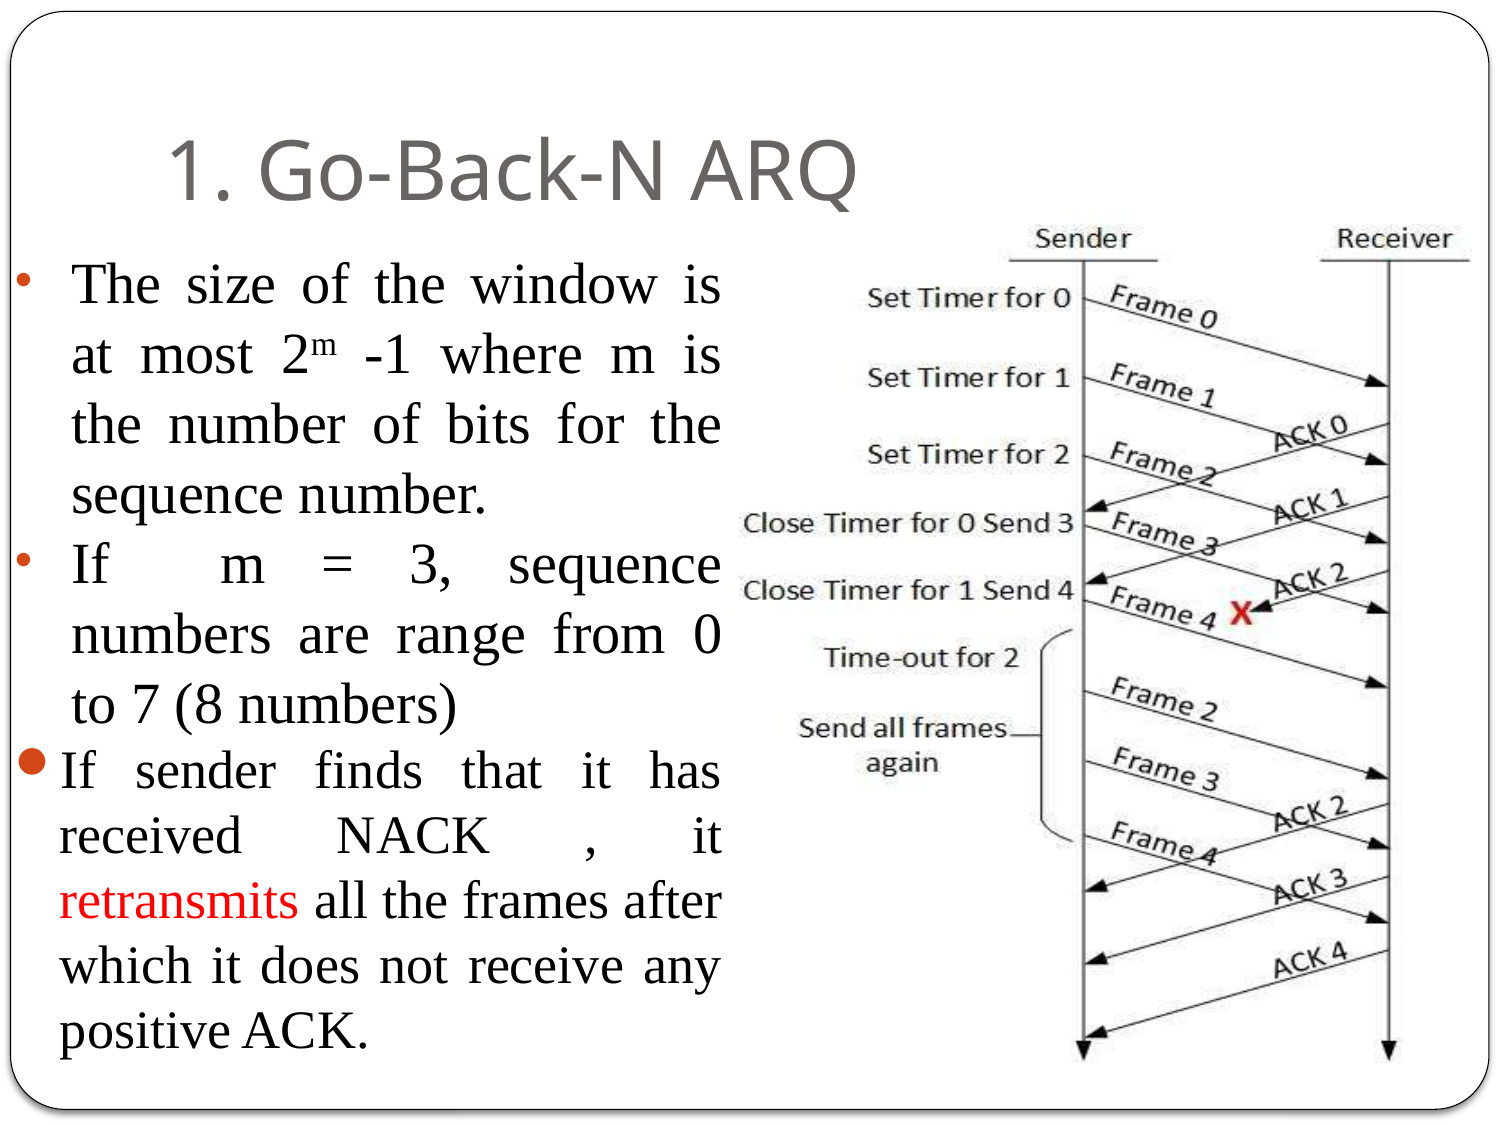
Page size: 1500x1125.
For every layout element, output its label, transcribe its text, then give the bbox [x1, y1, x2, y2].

text_box The size of the window is at most 2m -1 where m is the number of bits for the sequence number. If m = 3, sequence numbers are range from 0 to 7 (8 numbers) If sender finds that it has received NACK , it retransmits all the frames after which it does not receive any positive ACK. [0, 237, 738, 1125]
picture [724, 212, 1472, 1063]
text_box 1. Go-Back-N ARQ [149, 45, 1425, 233]
